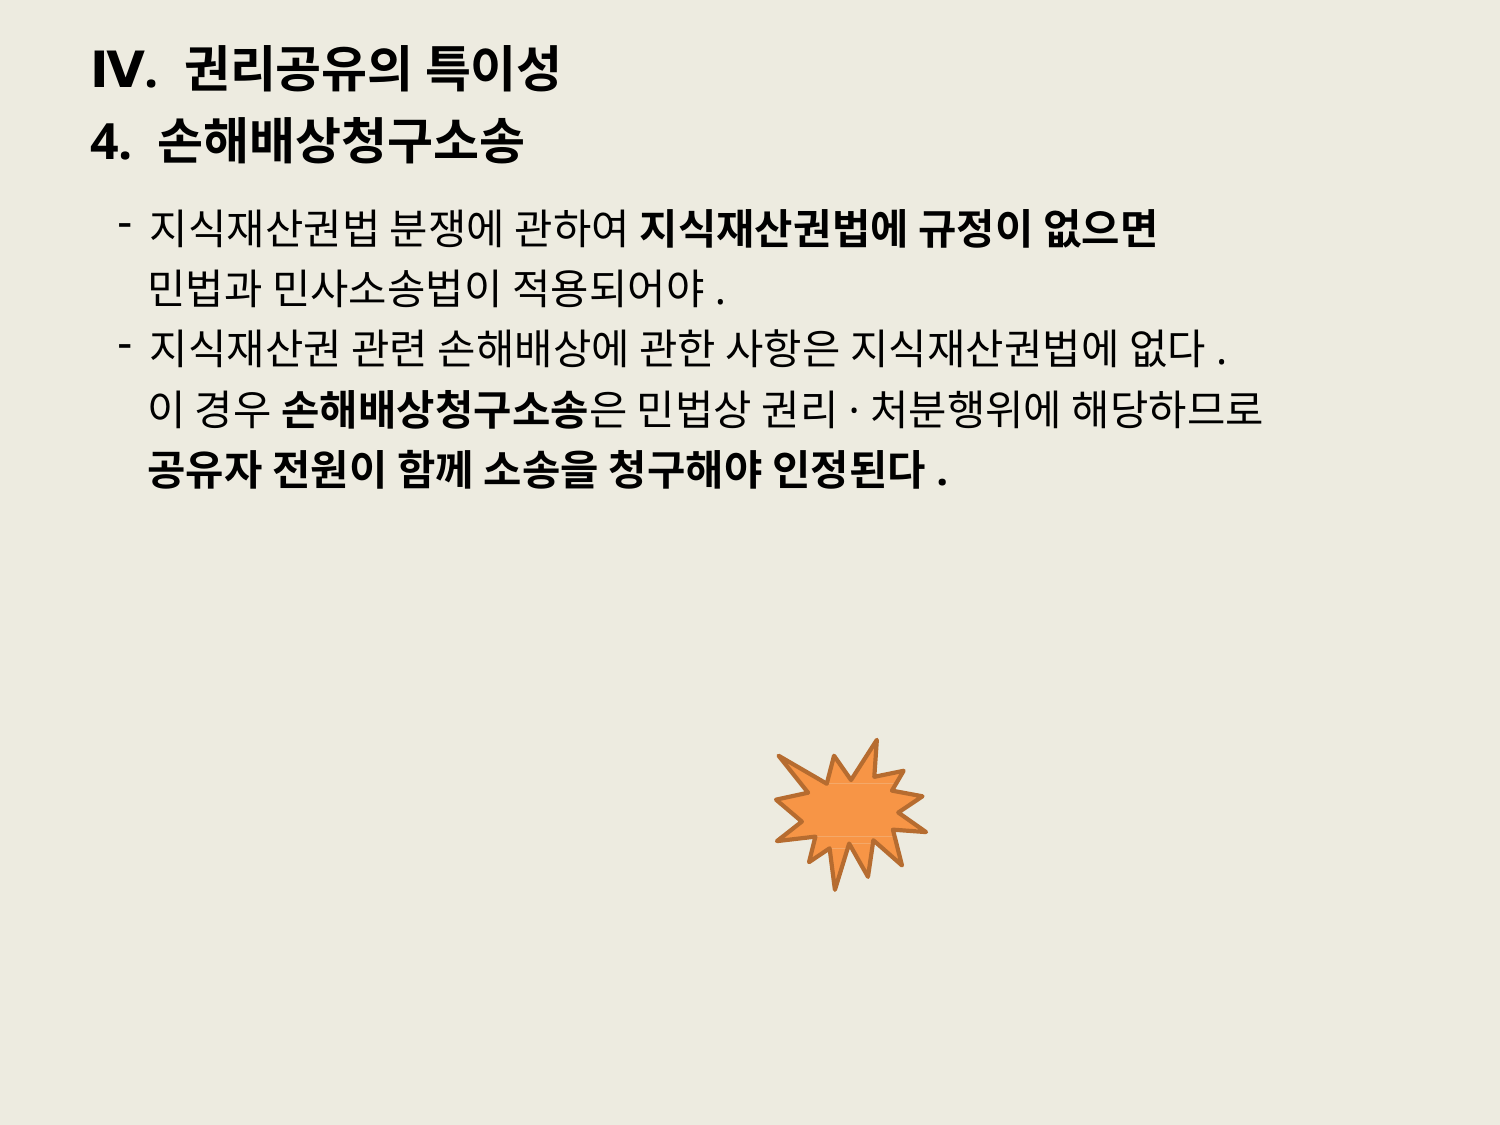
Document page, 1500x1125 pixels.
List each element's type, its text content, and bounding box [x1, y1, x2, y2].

text_box 4. 손해배상청구소송 지식재산권법 분쟁에 관하여 지식재산권법에 규정이 없으면 민법과 민사소송법이 적용되어야. 지식재산권 관련 손해배상에 관한 사항은 지식재산권법에 없다. 이 경우 손해배상청구소송은 민법상 권리·처분행위에 해당하므로 공유자 전원이 함께 소송을 청구해야 인정된다. [87, 107, 1358, 494]
text_box [776, 739, 927, 890]
title Ⅳ. 권리공유의 특이성 [87, 35, 591, 107]
